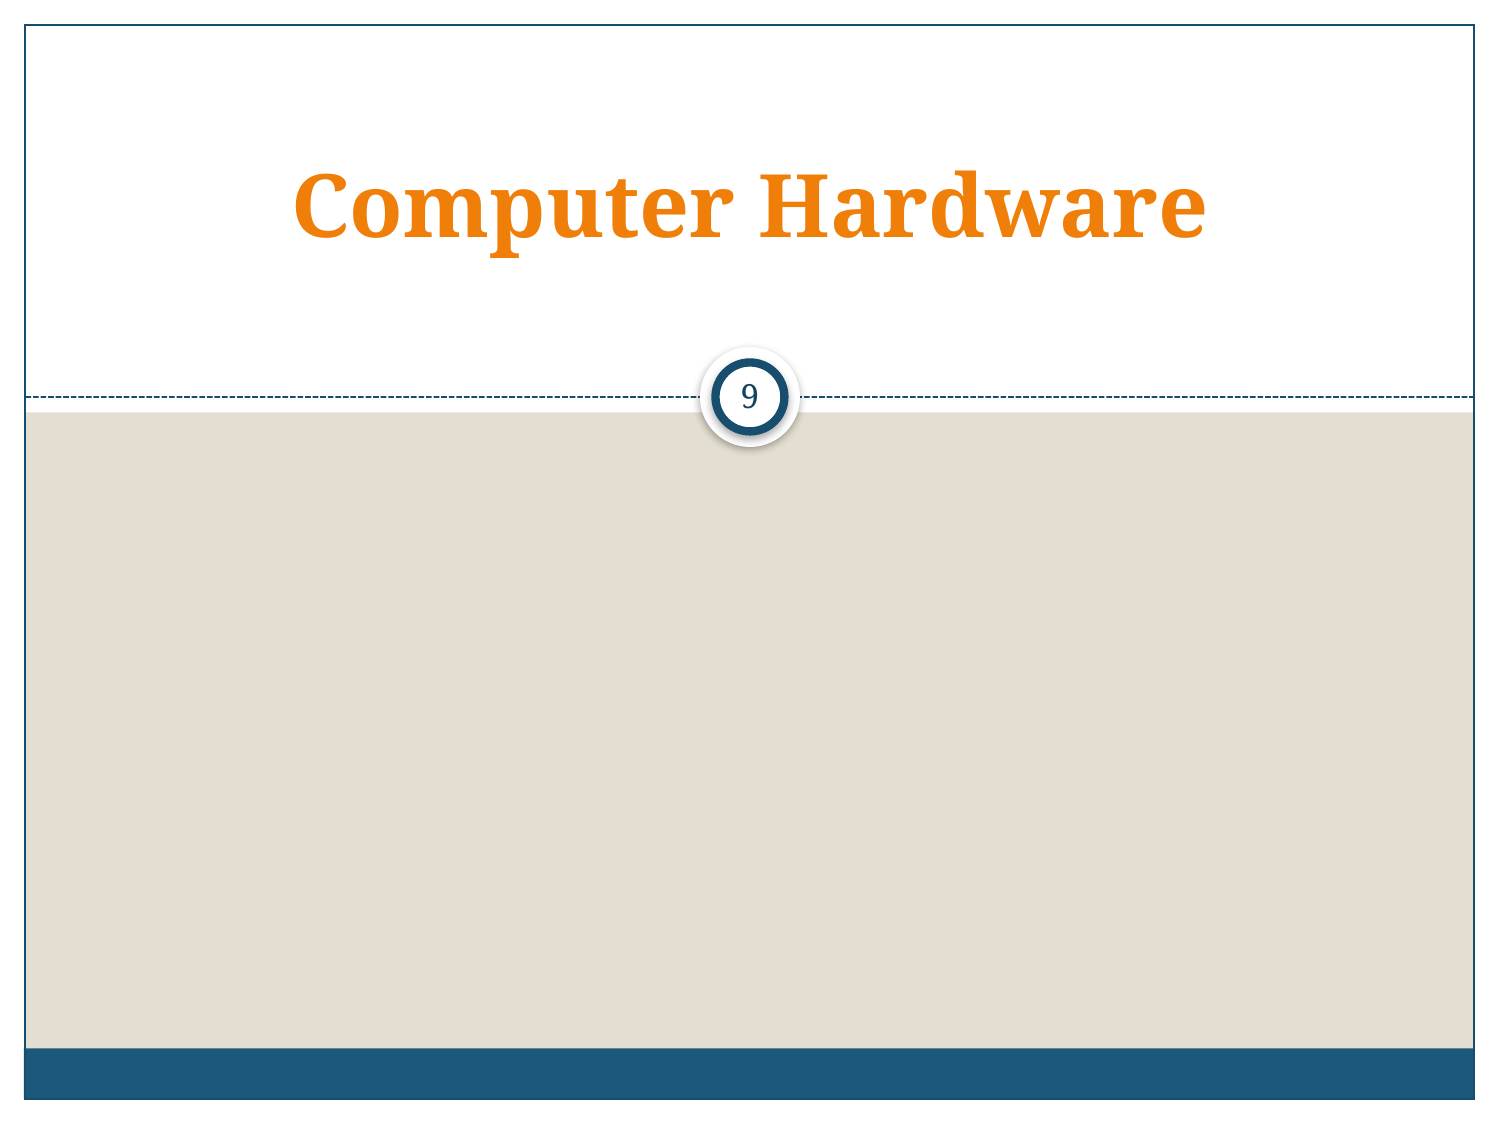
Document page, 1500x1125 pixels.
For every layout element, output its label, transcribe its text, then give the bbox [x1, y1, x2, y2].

slide_number 9 [712, 361, 788, 435]
title Computer Hardware [94, 97, 1406, 263]
